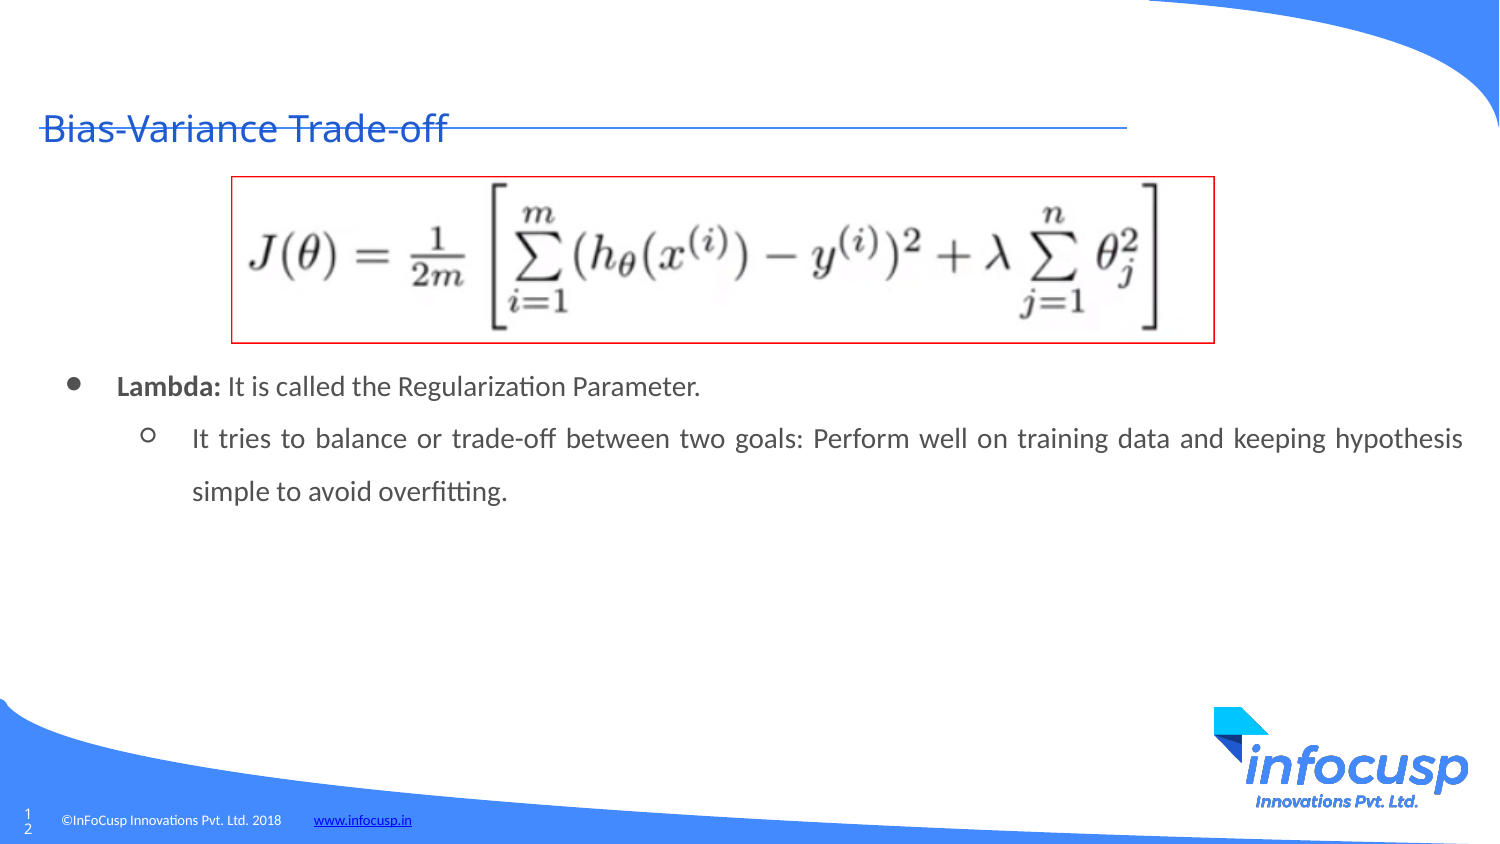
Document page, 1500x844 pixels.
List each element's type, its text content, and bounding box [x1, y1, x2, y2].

text_box Lambda: It is called the Regularization Parameter. It tries to balance or trade-off between two goals: Perform well on training data and keeping hypothesis simple to avoid overfitting. [38, 154, 1468, 669]
text_box Bias-Variance Trade-off [38, 86, 591, 127]
picture [230, 176, 1215, 345]
picture [1213, 707, 1468, 809]
slide_number ‹#› [20, 805, 44, 829]
